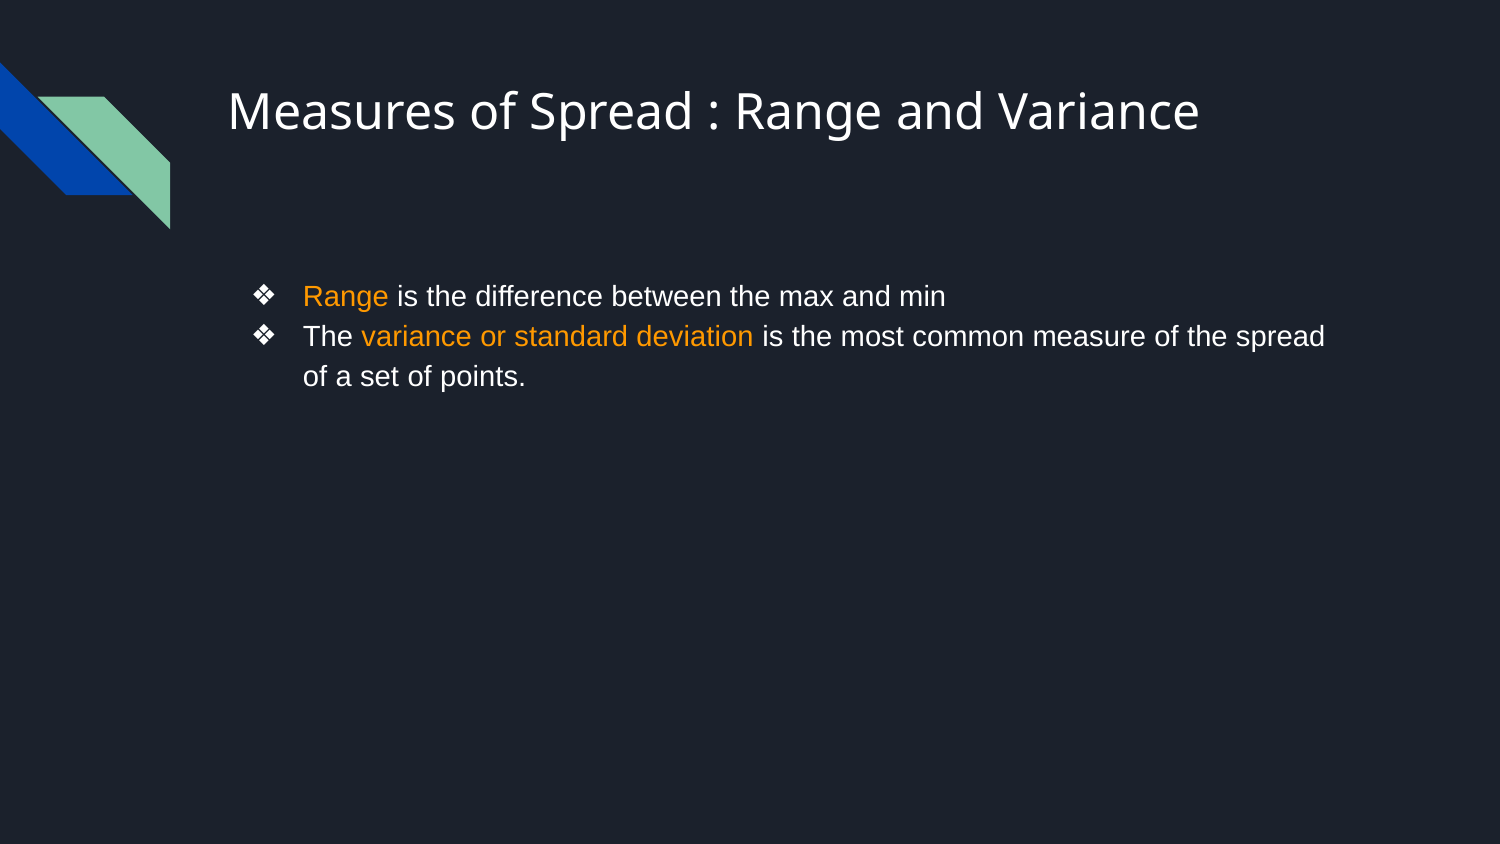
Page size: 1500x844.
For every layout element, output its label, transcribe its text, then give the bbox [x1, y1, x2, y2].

title Measures of Spread : Range and Variance [212, 64, 1368, 215]
list Range is the difference between the max and min The variance or standard deviation is the most common measure of the spread of a set of points. [212, 257, 1368, 735]
